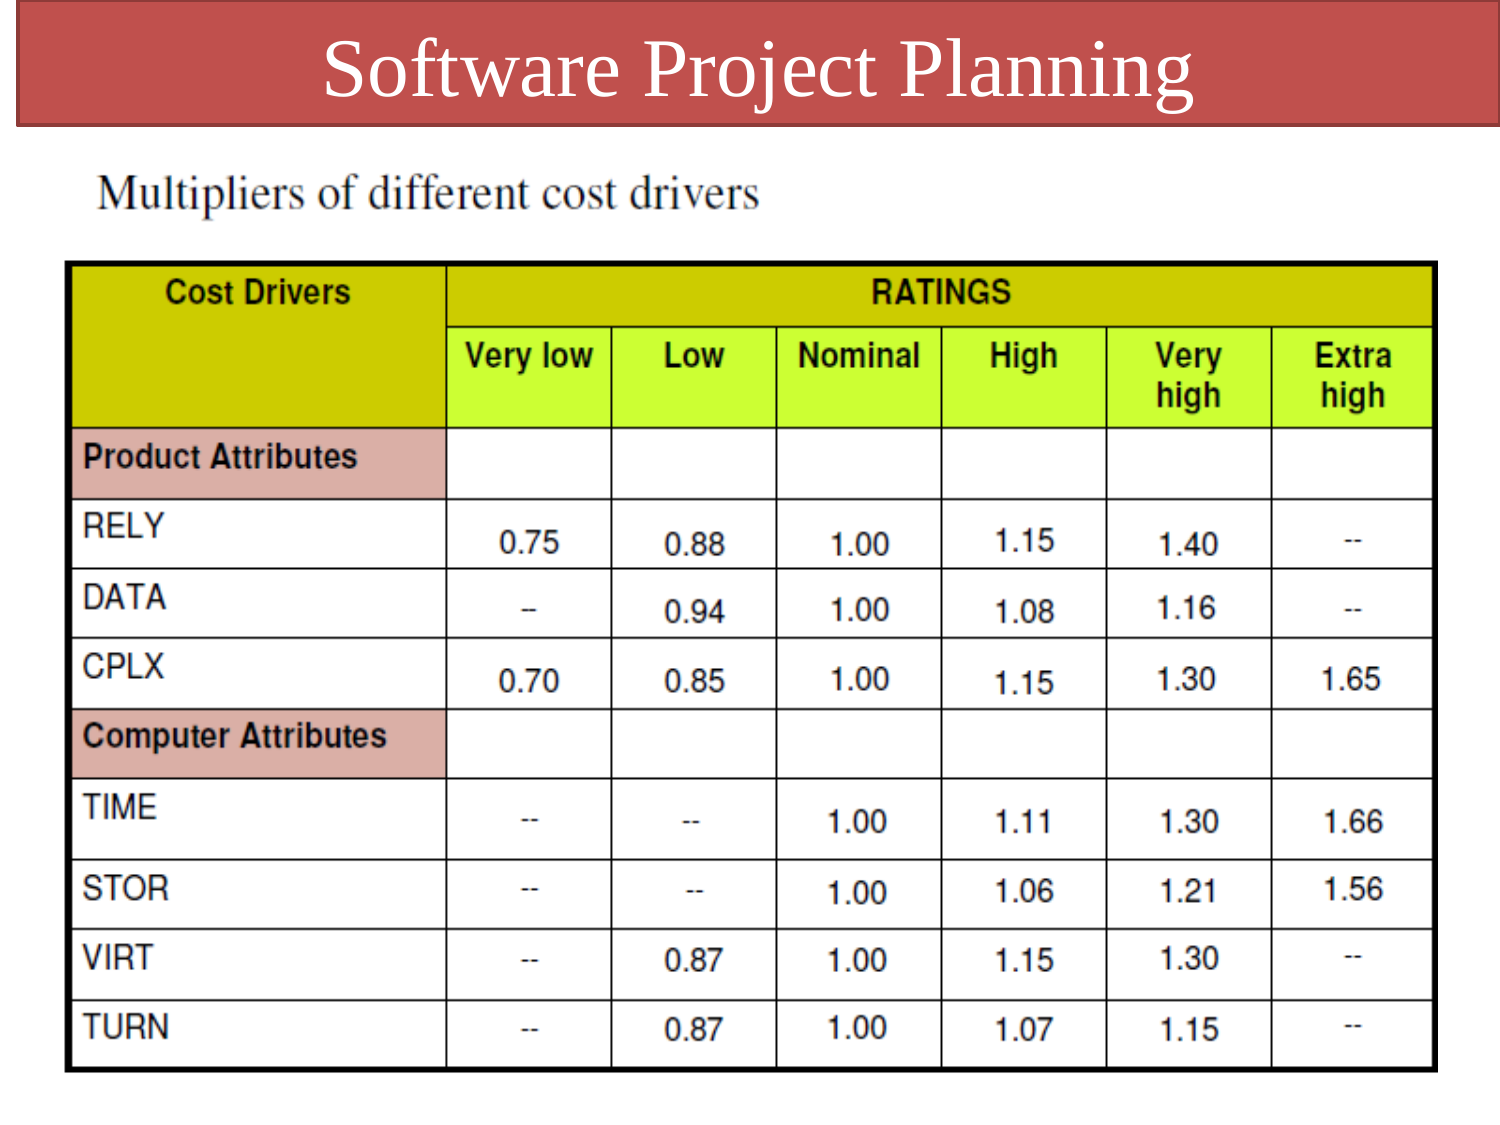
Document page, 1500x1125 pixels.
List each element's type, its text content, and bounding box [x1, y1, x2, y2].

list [37, 162, 1438, 1076]
title Software Project Planning [16, 0, 1500, 127]
